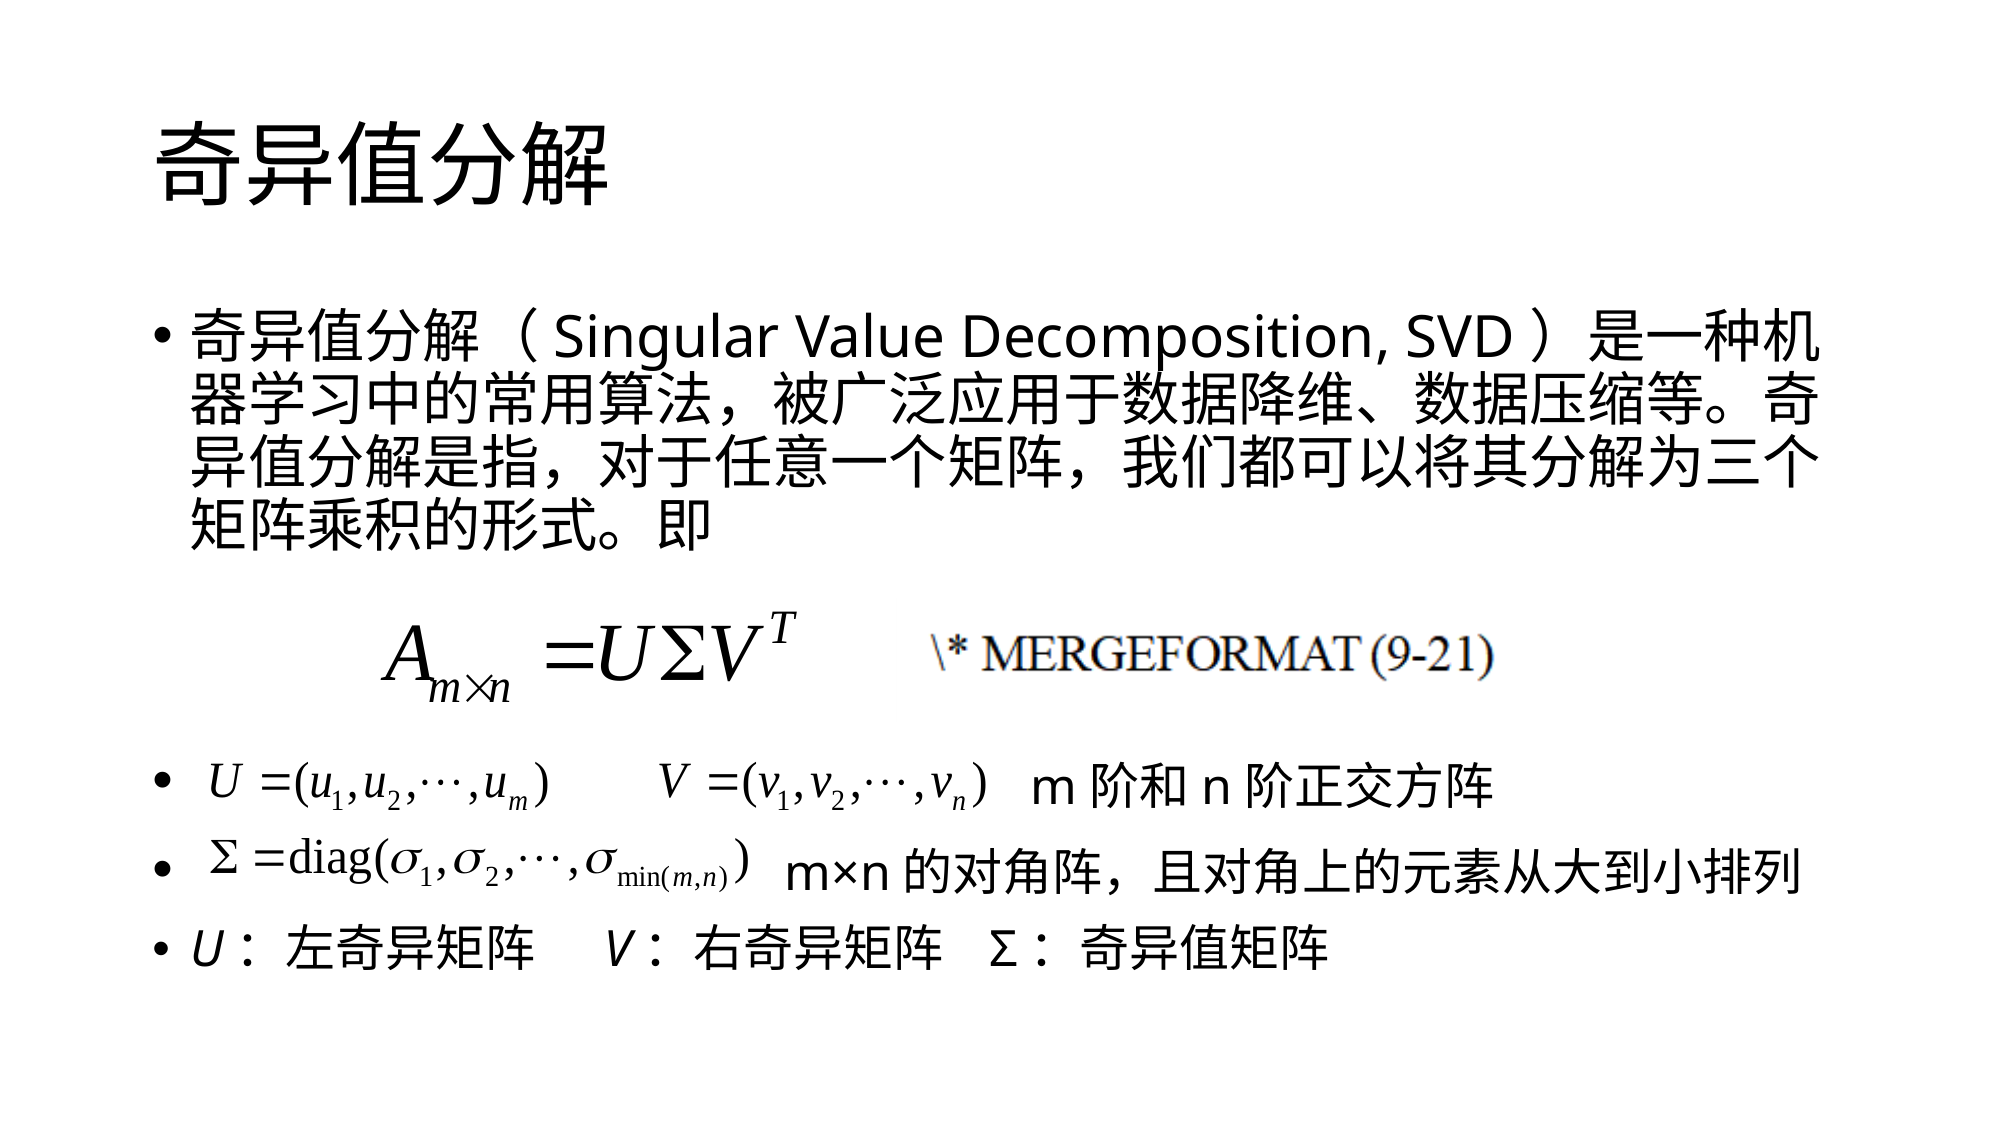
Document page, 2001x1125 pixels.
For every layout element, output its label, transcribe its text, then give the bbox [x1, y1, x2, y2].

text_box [366, 590, 815, 722]
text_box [203, 822, 757, 903]
picture [895, 598, 1529, 722]
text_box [203, 746, 559, 822]
title 奇异值分解 [137, 59, 1863, 278]
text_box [654, 746, 998, 823]
list 奇异值分解（Singular Value Decomposition, SVD）是一种机器学习中的常用算法，被广泛应用于数据降维、数据压缩等。奇异值分解是指，对于任意一个矩阵，我们都可以将其分解为三个矩阵乘积的形式。即 m阶和n阶正交方阵 m×n的对角阵，且对角上的元素从大到小排列 U：左奇异矩阵 V：右奇异矩阵 Σ：奇异值矩阵 [137, 299, 1863, 1014]
